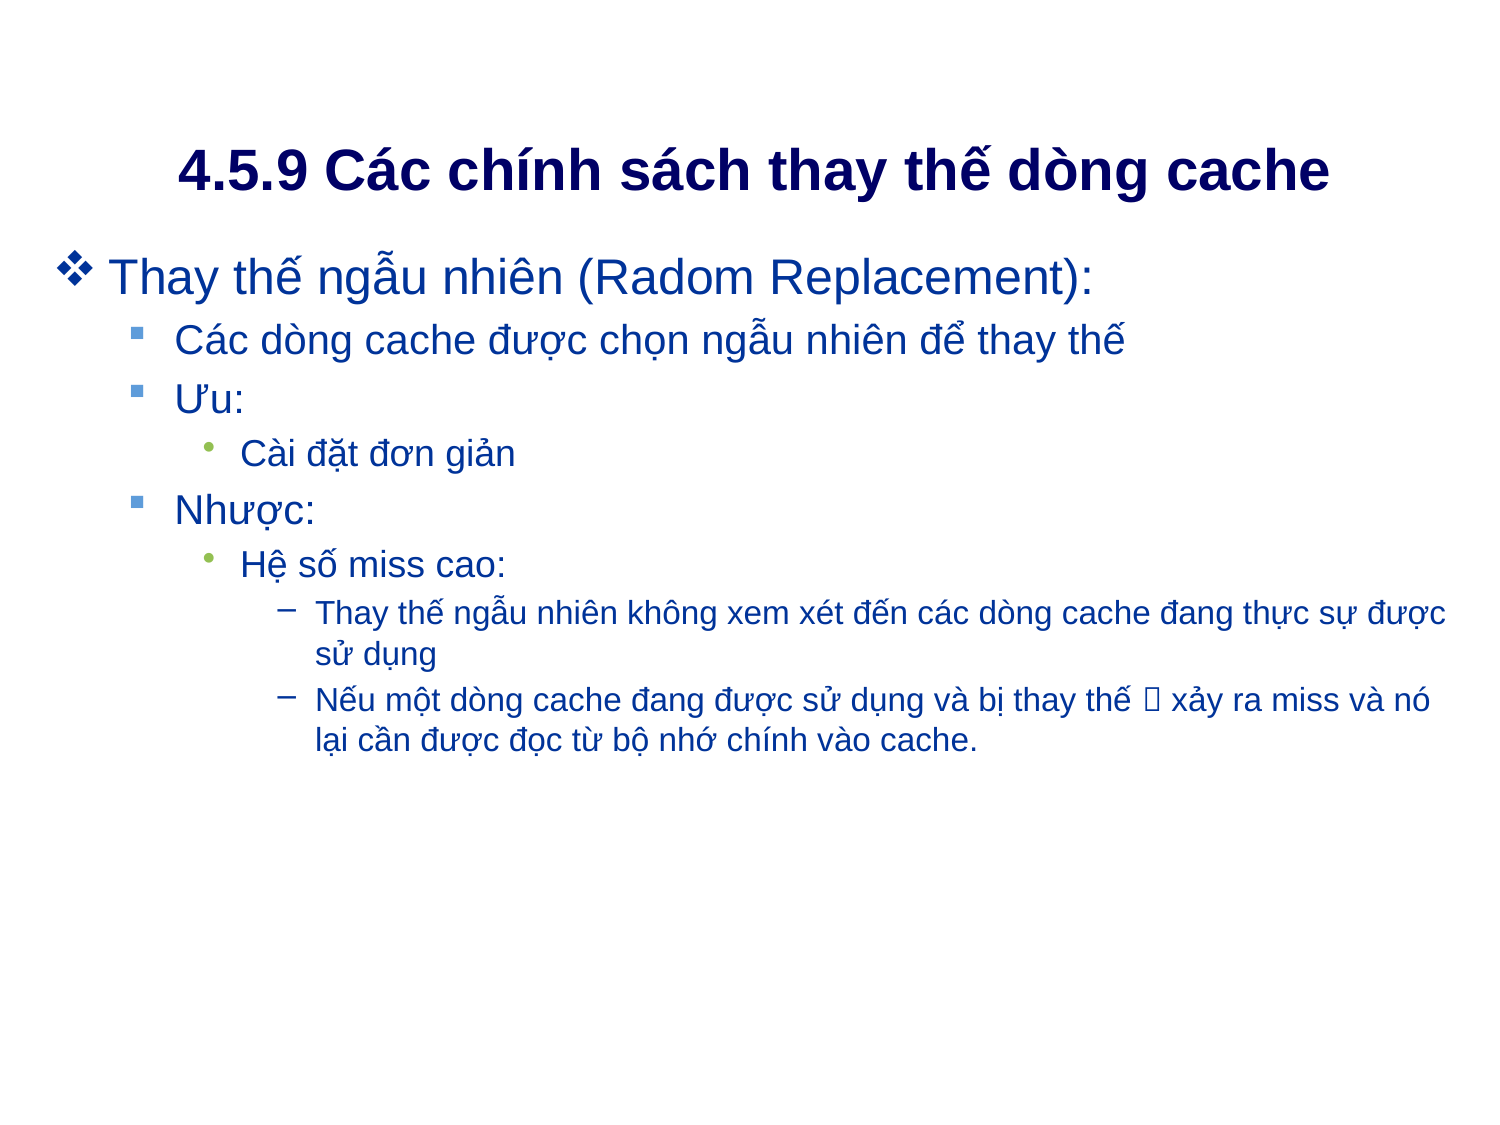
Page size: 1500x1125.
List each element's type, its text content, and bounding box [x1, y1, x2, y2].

list Thay thế ngẫu nhiên (Radom Replacement): Các dòng cache được chọn ngẫu nhiên để thay thế Ưu: Cài đặt đơn giản Nhược: Hệ số miss cao: Thay thế ngẫu nhiên không xem xét đến các dòng cache đang thực sự được sử dụng Nếu một dòng cache đang được sử dụng và bị thay thế  xảy ra miss và nó lại cần được đọc từ bộ nhớ chính vào cache. [37, 237, 1474, 1005]
title 4.5.9 Các chính sách thay thế dòng cache [37, 125, 1474, 211]
